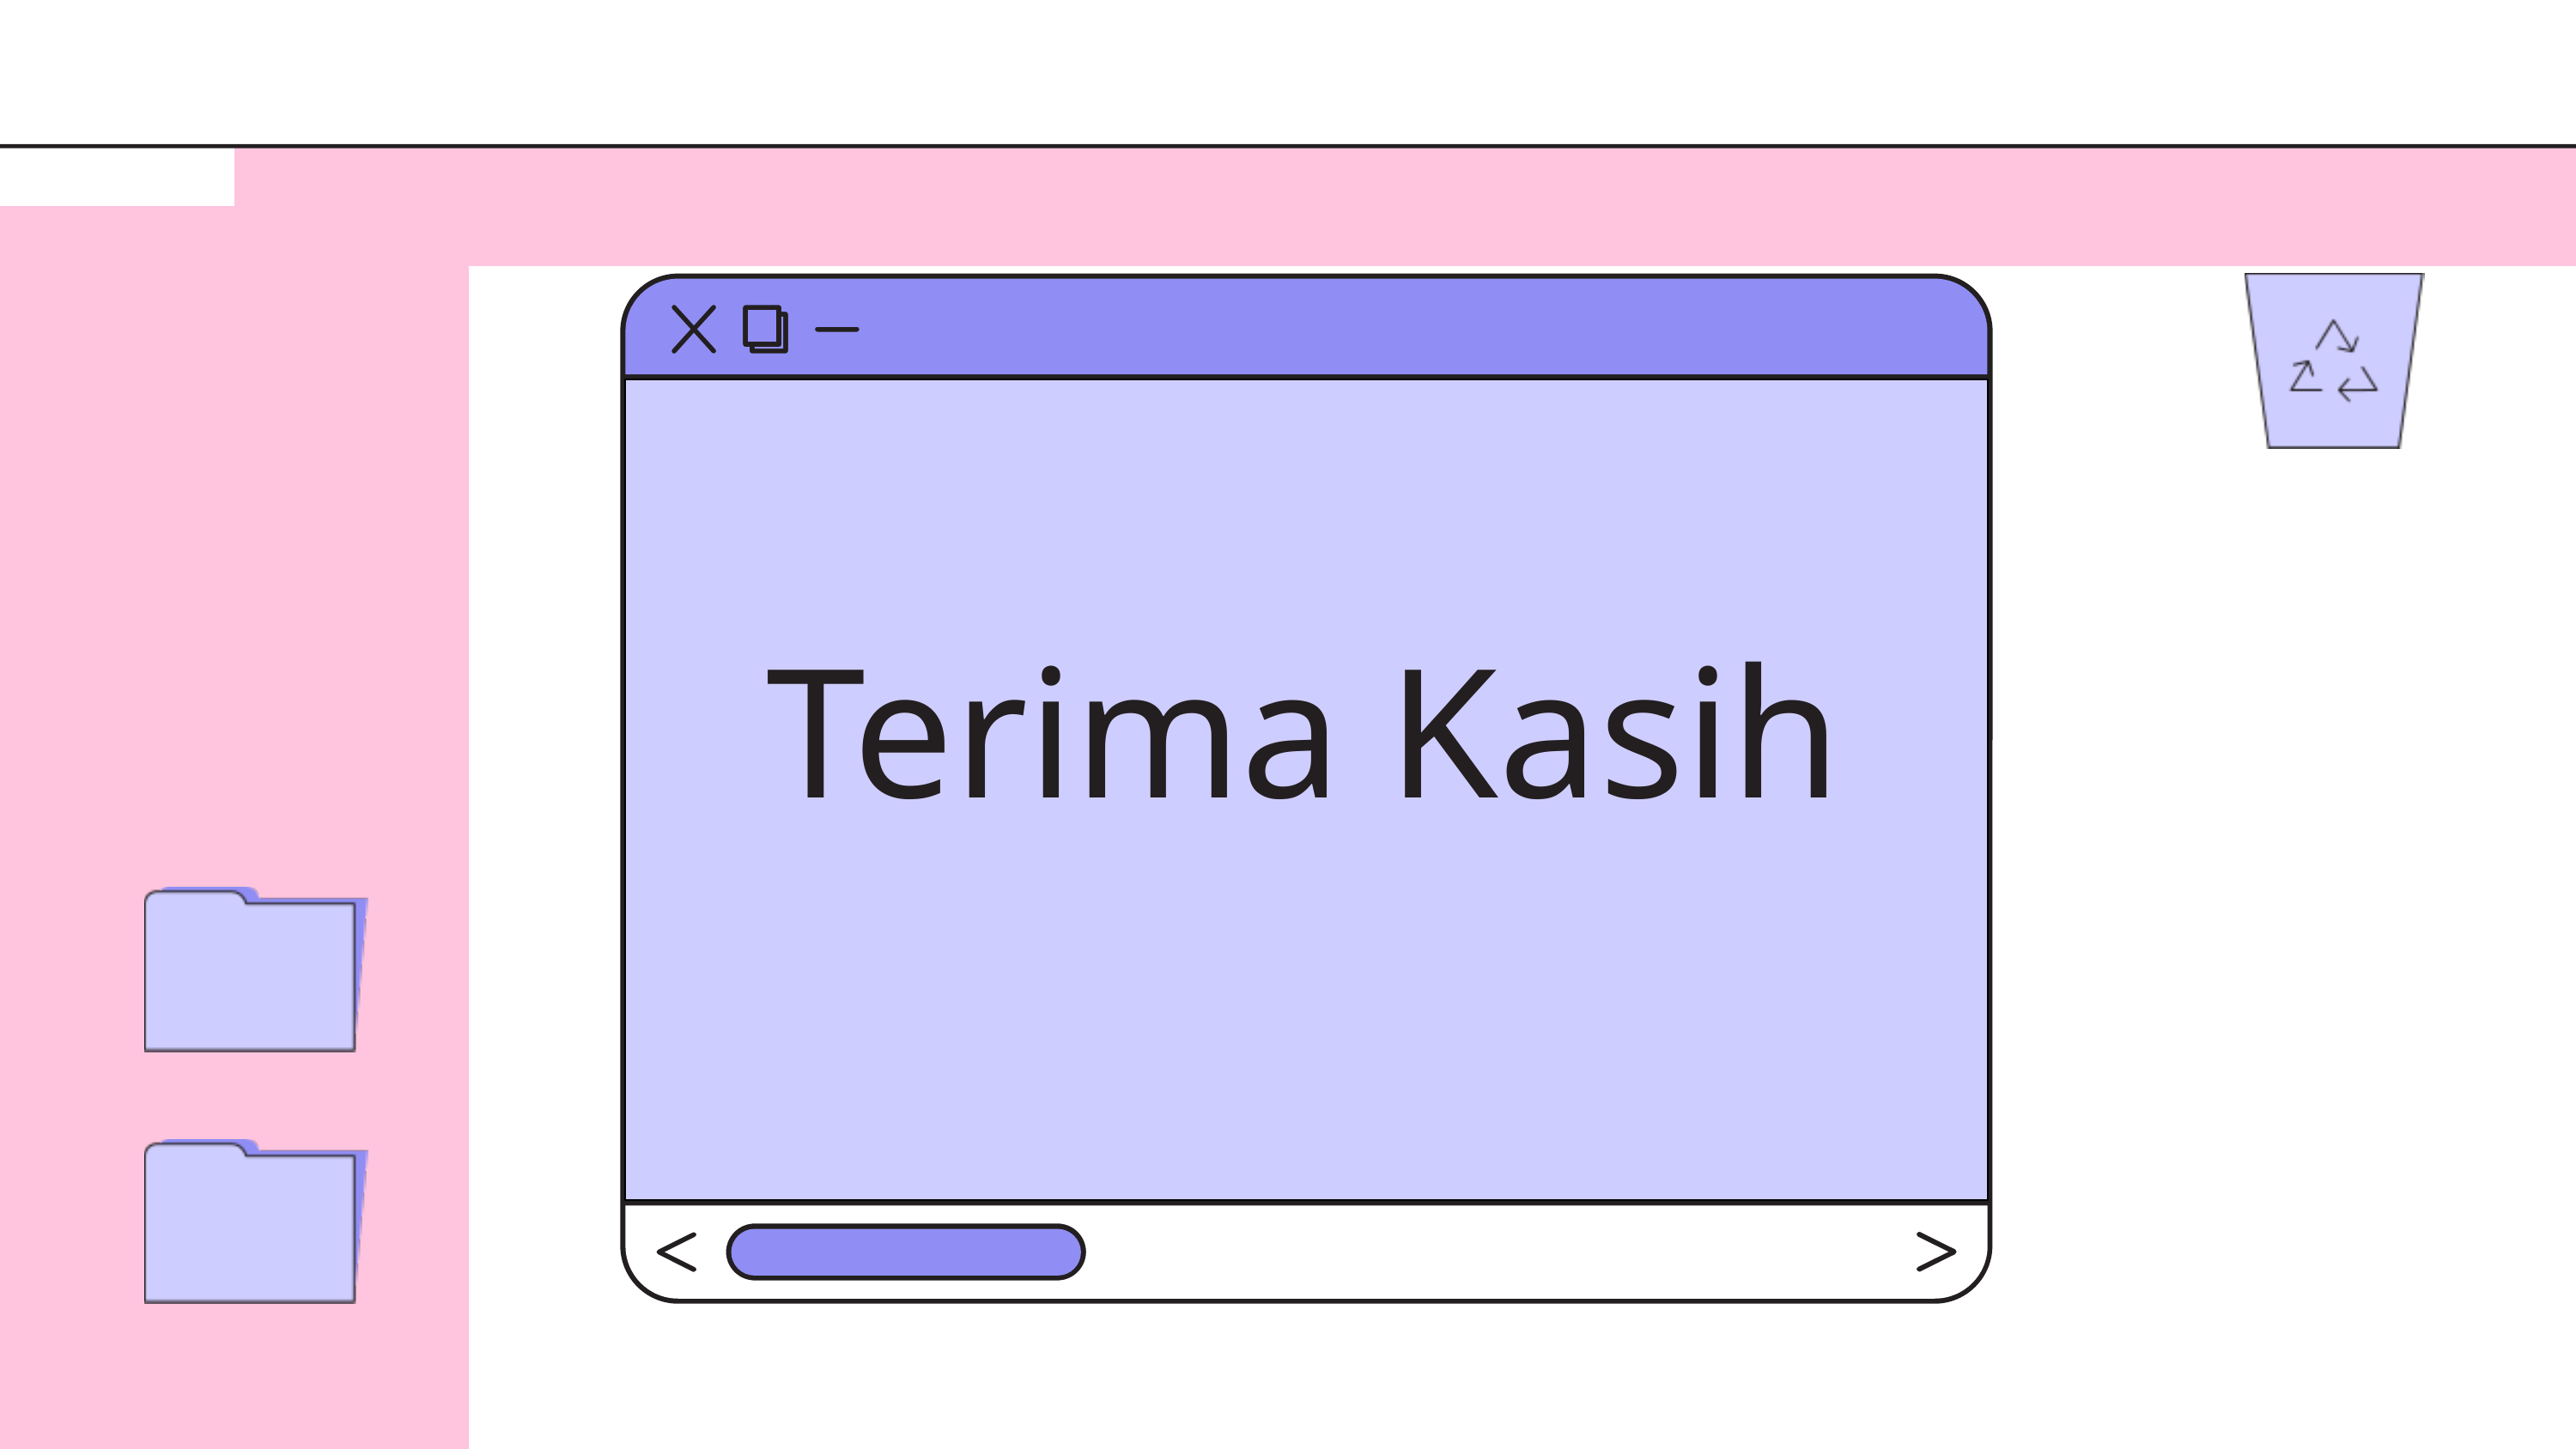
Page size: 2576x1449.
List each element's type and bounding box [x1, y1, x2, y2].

text_box [0, 146, 2576, 1449]
picture [144, 1138, 368, 1304]
text_box [620, 273, 1993, 1304]
picture [144, 887, 368, 1052]
picture [2245, 273, 2426, 450]
